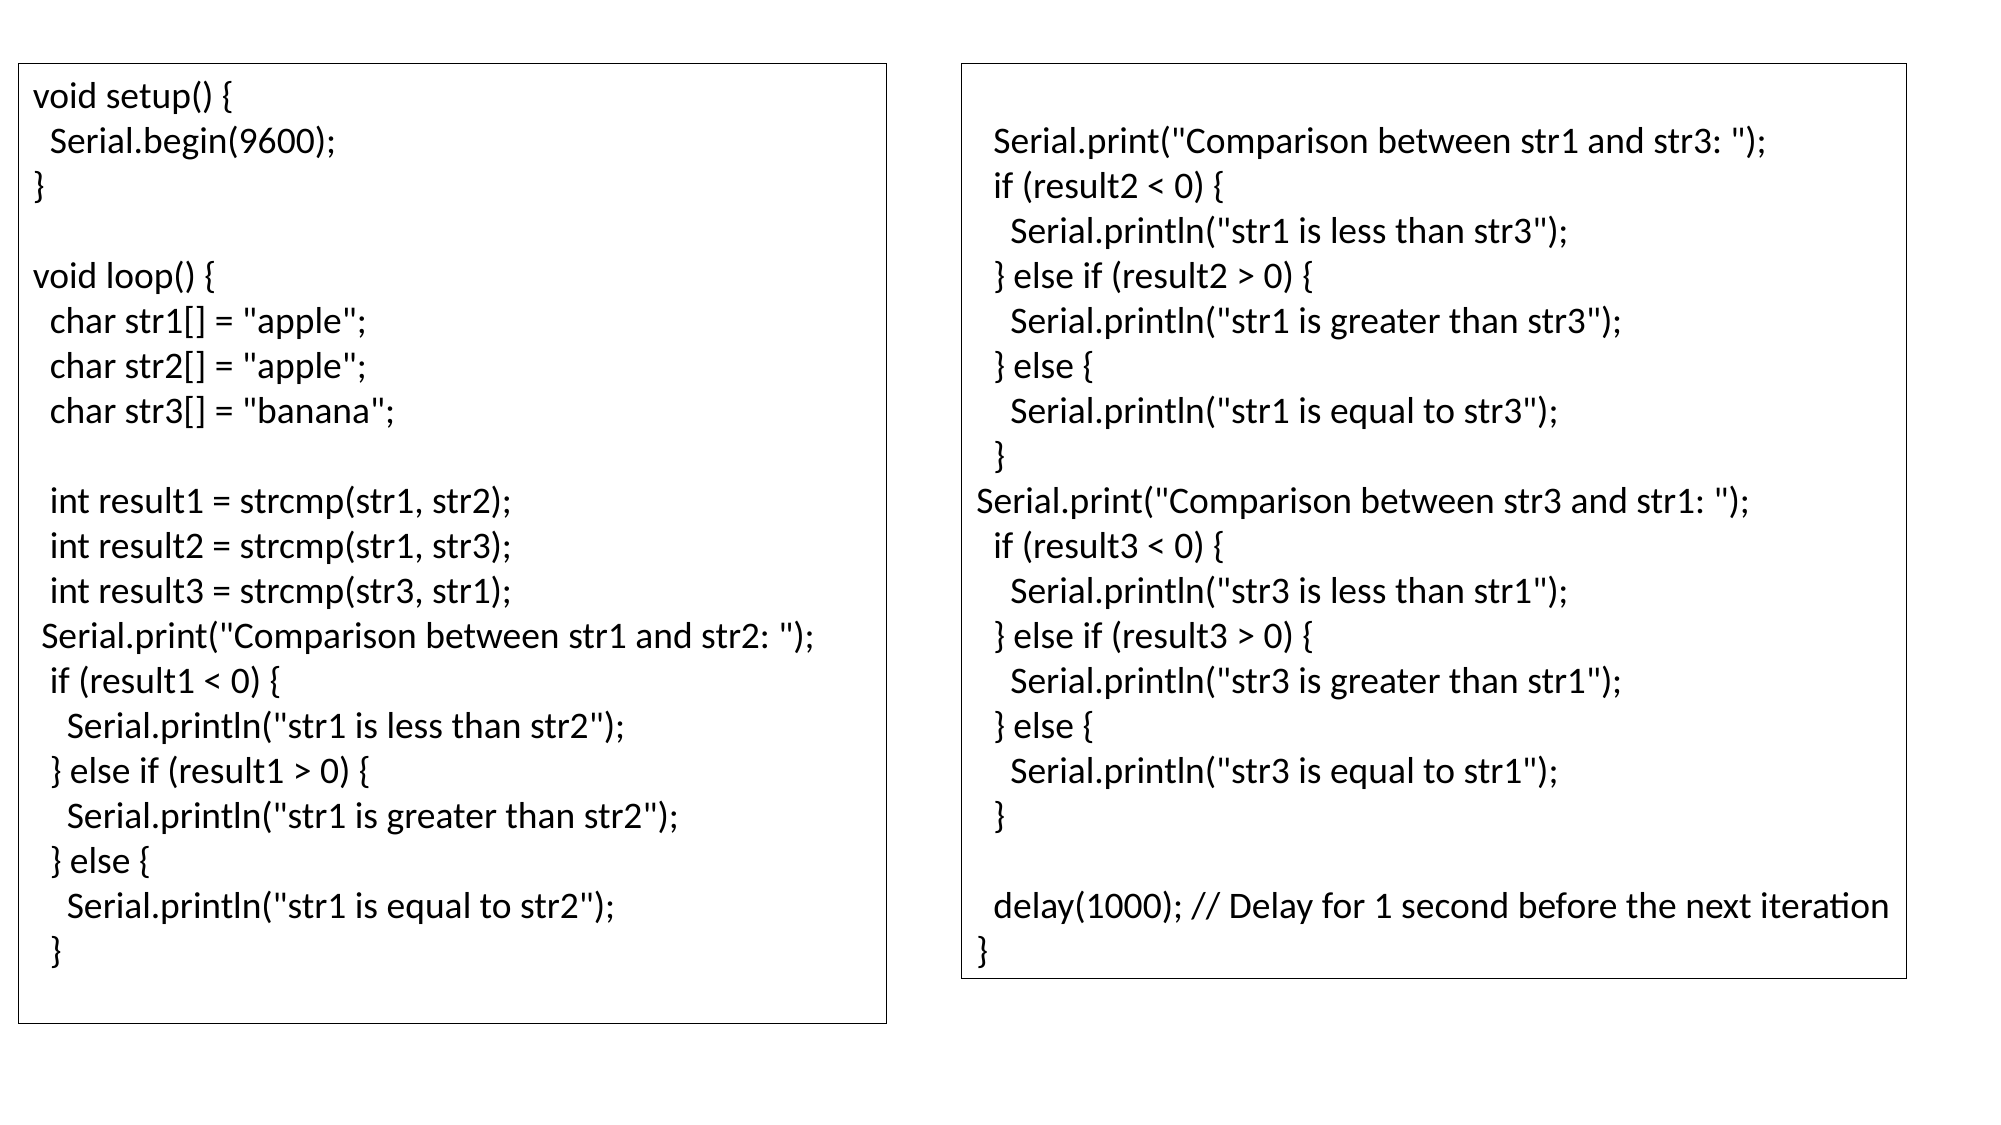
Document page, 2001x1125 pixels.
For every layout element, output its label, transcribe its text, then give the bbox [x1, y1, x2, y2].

text_box void setup() { Serial.begin(9600); } void loop() { char str1[] = "apple"; char str2[] = "apple"; char str3[] = "banana"; int result1 = strcmp(str1, str2); int result2 = strcmp(str1, str3); int result3 = strcmp(str3, str1); Serial.print("Comparison between str1 and str2: "); if (result1 < 0) { Serial.println("str1 is less than str2"); } else if (result1 > 0) { Serial.println("str1 is greater than str2"); } else { Serial.println("str1 is equal to str2"); } [18, 63, 887, 1024]
text_box Serial.print("Comparison between str1 and str3: "); if (result2 < 0) { Serial.println("str1 is less than str3"); } else if (result2 > 0) { Serial.println("str1 is greater than str3"); } else { Serial.println("str1 is equal to str3"); } Serial.print("Comparison between str3 and str1: "); if (result3 < 0) { Serial.println("str3 is less than str1"); } else if (result3 > 0) { Serial.println("str3 is greater than str1"); } else { Serial.println("str3 is equal to str1"); } delay(1000); // Delay for 1 second before the next iteration } [961, 63, 1907, 979]
